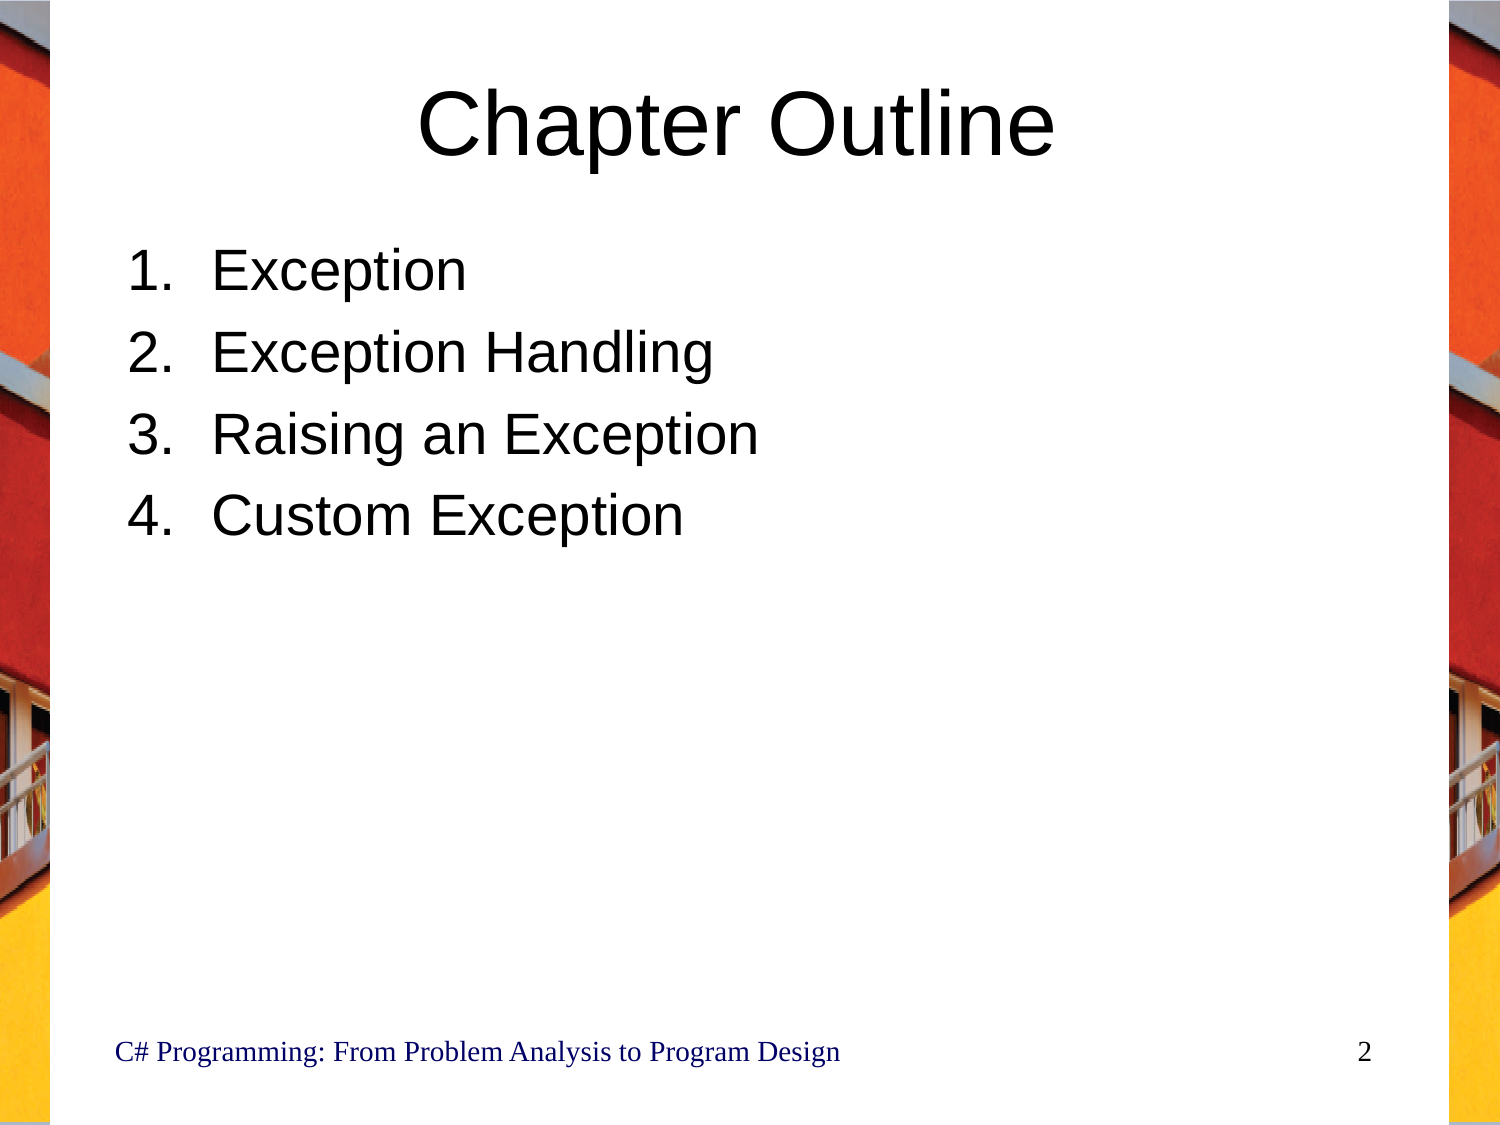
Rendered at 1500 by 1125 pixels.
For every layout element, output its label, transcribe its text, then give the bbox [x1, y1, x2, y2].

footer C# Programming: From Problem Analysis to Program Design [99, 1024, 988, 1101]
slide_number 2 [1074, 1024, 1388, 1101]
list Exception Exception Handling Raising an Exception Custom Exception [112, 224, 1388, 901]
title Chapter Outline [99, 24, 1376, 213]
picture [0, 0, 50, 1125]
picture [1449, 0, 1500, 1125]
